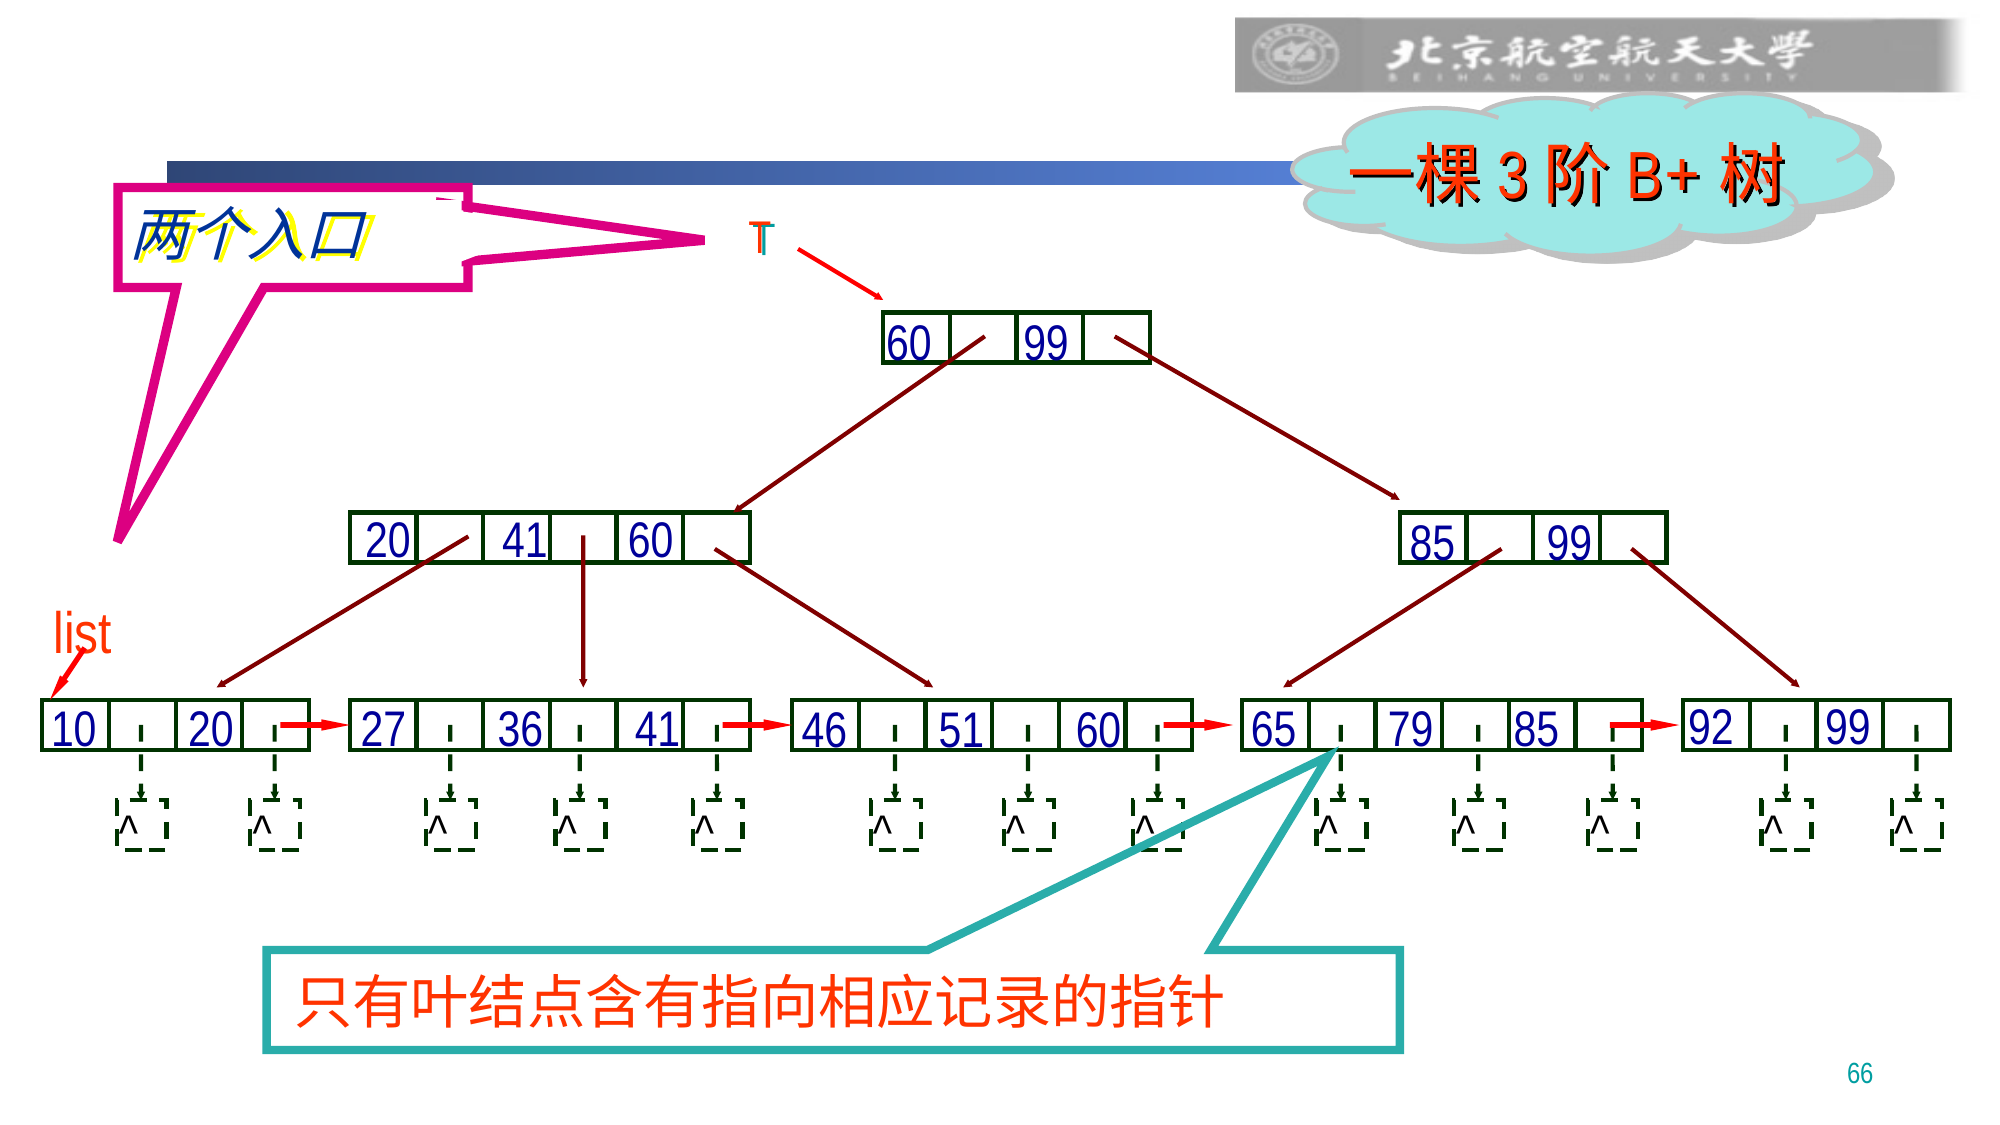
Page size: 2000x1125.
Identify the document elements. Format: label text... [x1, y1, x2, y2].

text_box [34, 199, 1950, 870]
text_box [266, 949, 1439, 1051]
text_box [114, 187, 702, 290]
slide_number 66 [1471, 1021, 1889, 1098]
picture [1235, 0, 2000, 102]
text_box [38, 587, 1680, 726]
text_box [1291, 92, 1876, 198]
